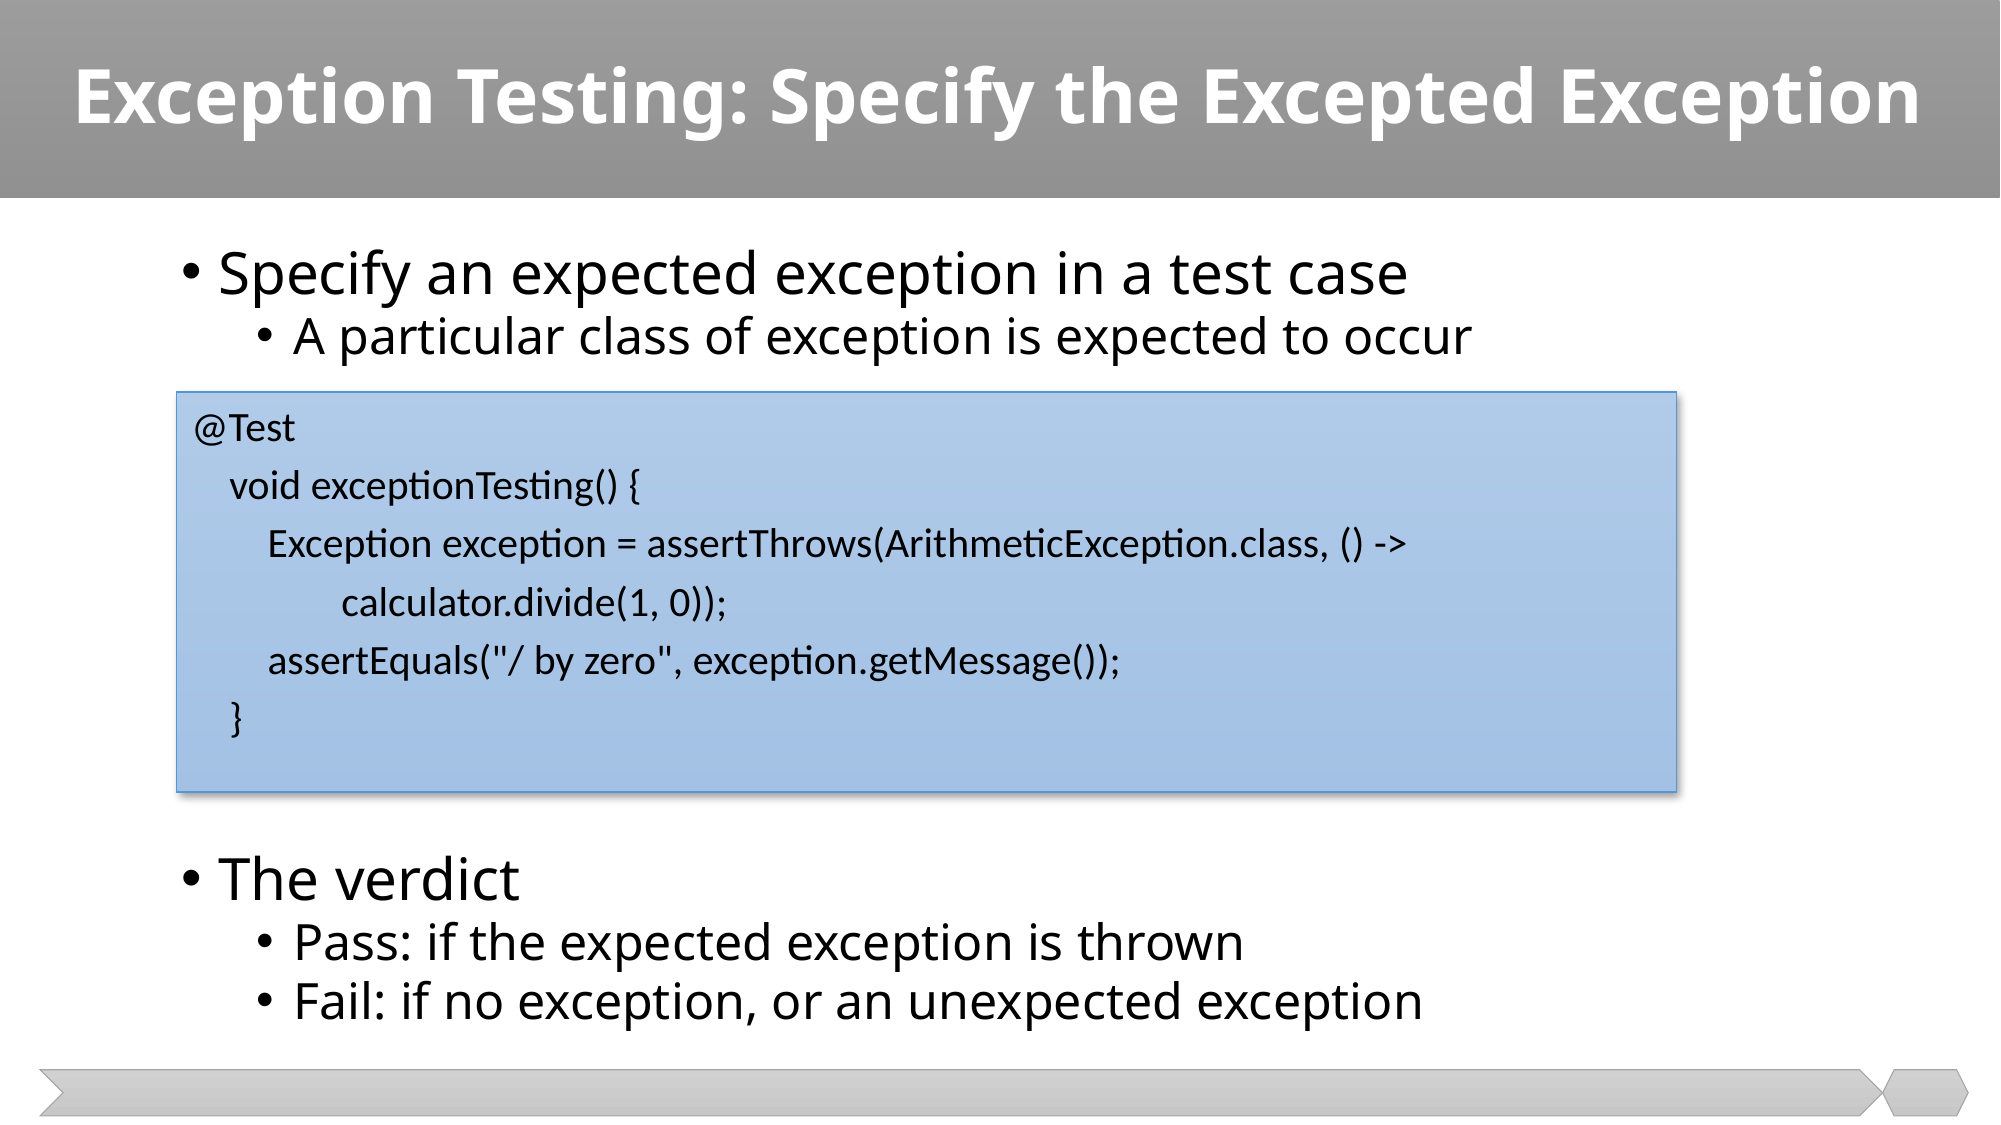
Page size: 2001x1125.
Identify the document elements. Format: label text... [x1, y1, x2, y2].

slide_number [1882, 1065, 1969, 1125]
list Specify an expected exception in a test case A particular class of exception is expected to occur The verdict Pass: if the expected exception is thrown Fail: if no exception, or an unexpected exception [166, 242, 1516, 1125]
text_box @Test void exceptionTesting() { Exception exception = assertThrows(ArithmeticException.class, () -> calculator.divide(1, 0)); assertEquals("/ by zero", exception.getMessage()); } [176, 391, 1677, 792]
title Exception Testing: Specify the Excepted Exception [56, 0, 1969, 199]
